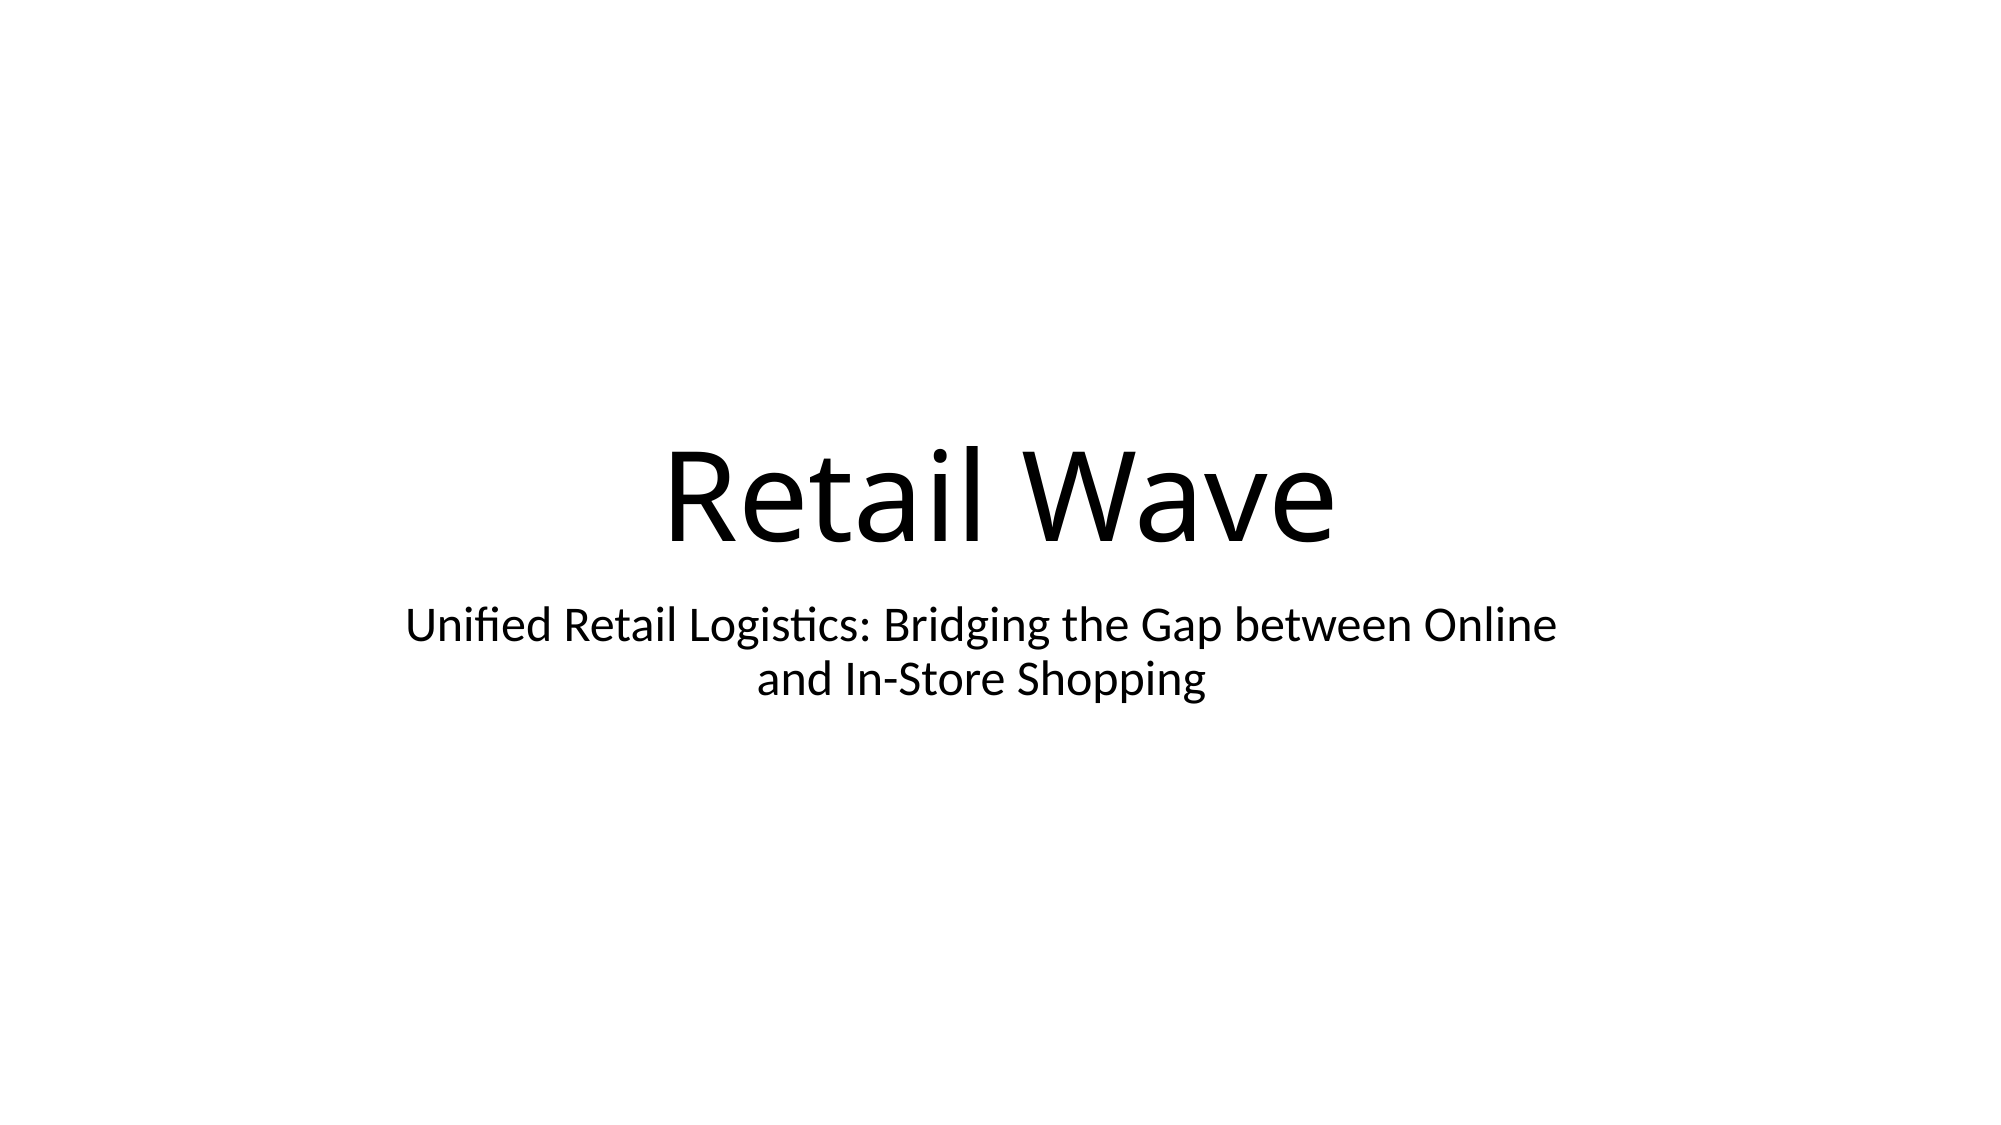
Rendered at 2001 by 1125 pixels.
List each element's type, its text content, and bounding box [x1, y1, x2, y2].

title Retail Wave [249, 184, 1750, 576]
subtitle Unified Retail Logistics: Bridging the Gap between Online and In-Store Shopping [360, 590, 1603, 863]
